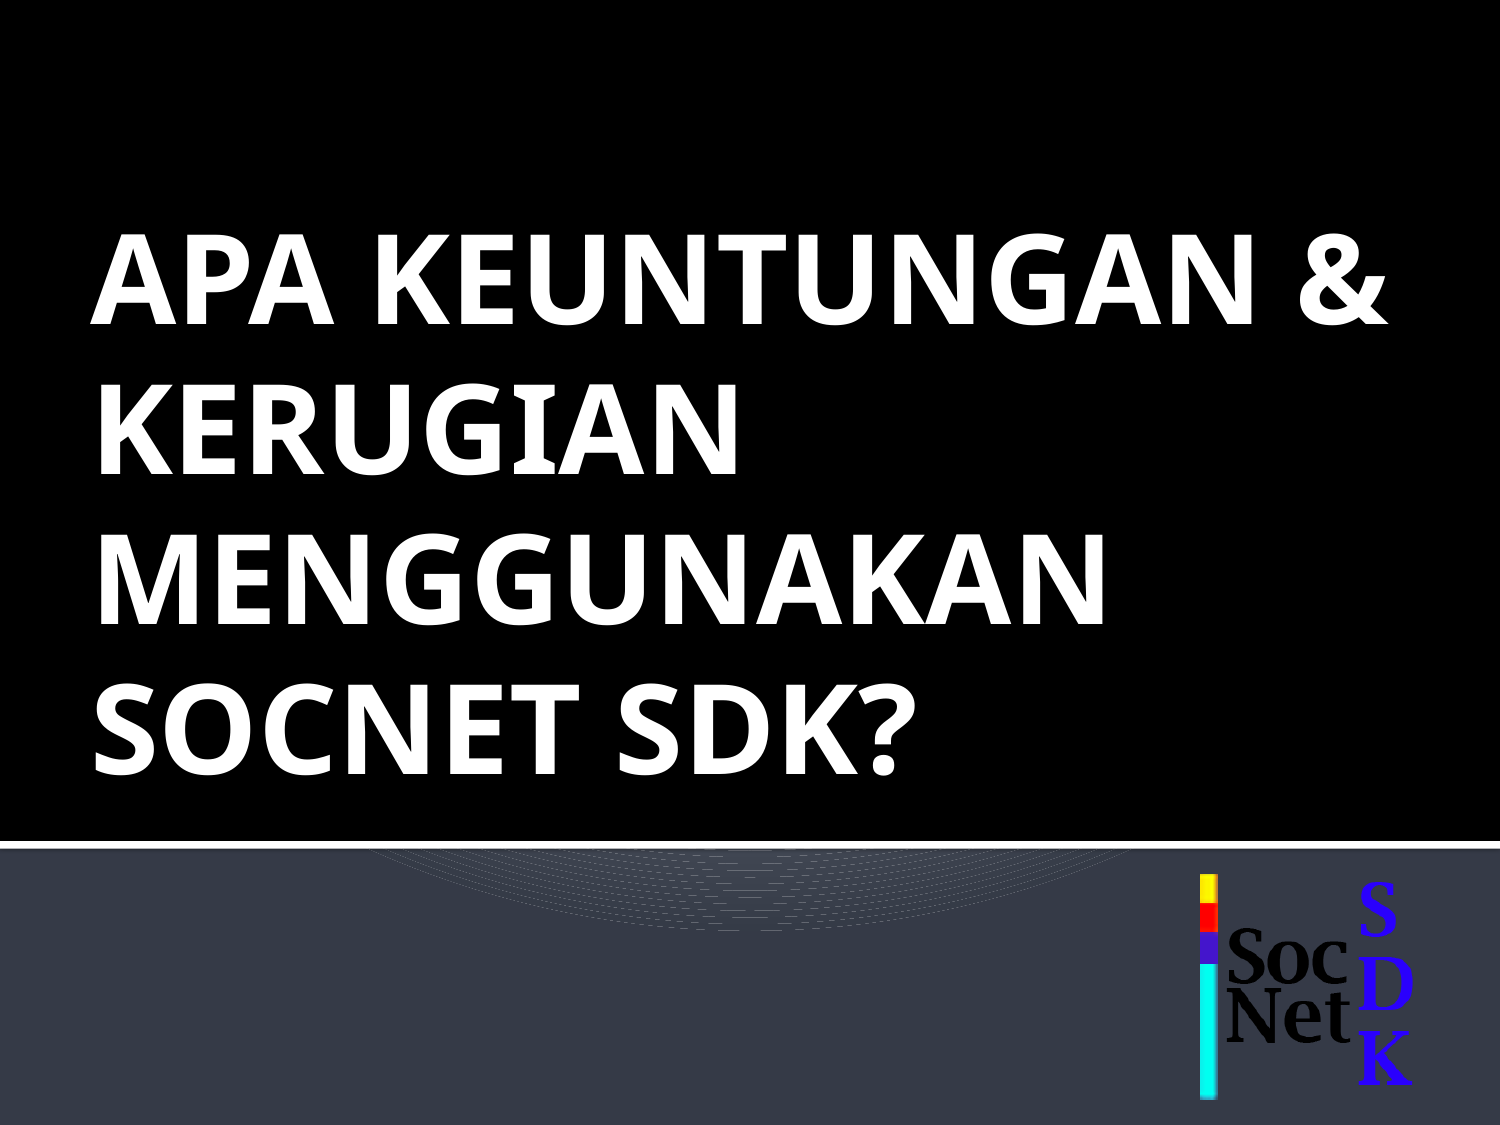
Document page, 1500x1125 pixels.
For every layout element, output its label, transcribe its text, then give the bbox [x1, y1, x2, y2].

picture [1199, 874, 1428, 1104]
title APA KEUNTUNGAN & KERUGIAN MENGGUNAKAN SOCNET SDK? [75, 200, 1400, 475]
